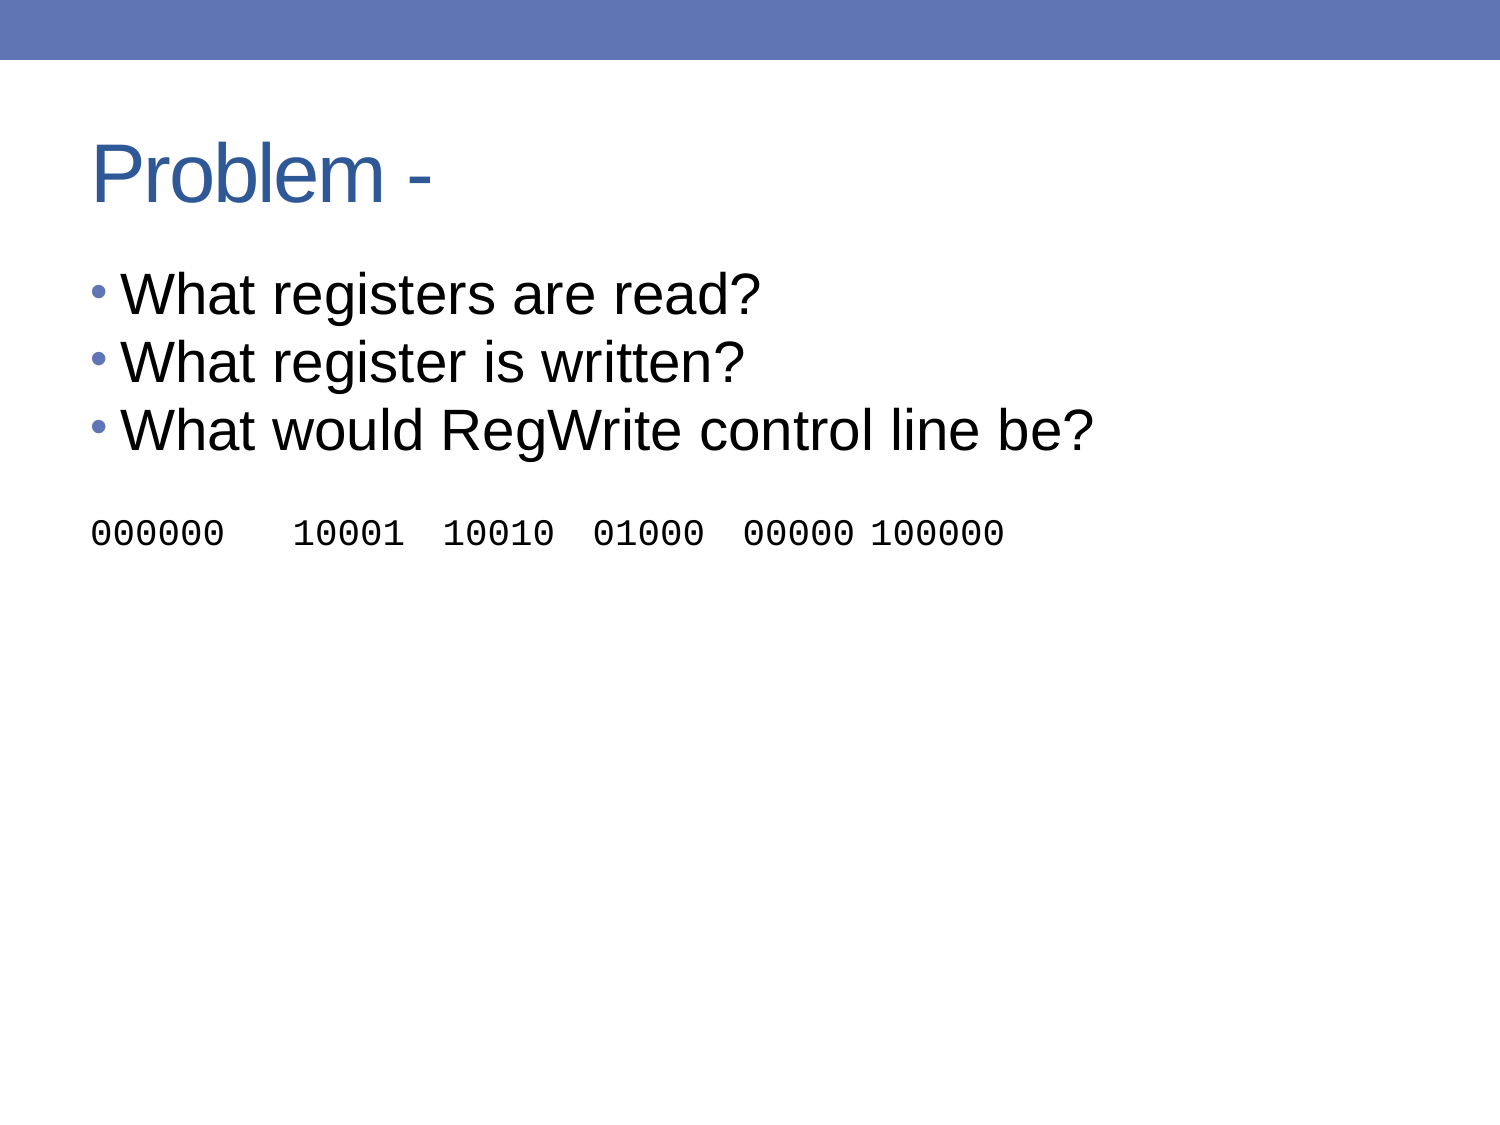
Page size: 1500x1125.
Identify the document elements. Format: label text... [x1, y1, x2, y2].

title Problem - [75, 87, 1425, 250]
list What registers are read? What register is written? What would RegWrite control line be? 000000 10001 10010 01000 00000 100000 [75, 262, 1425, 1063]
